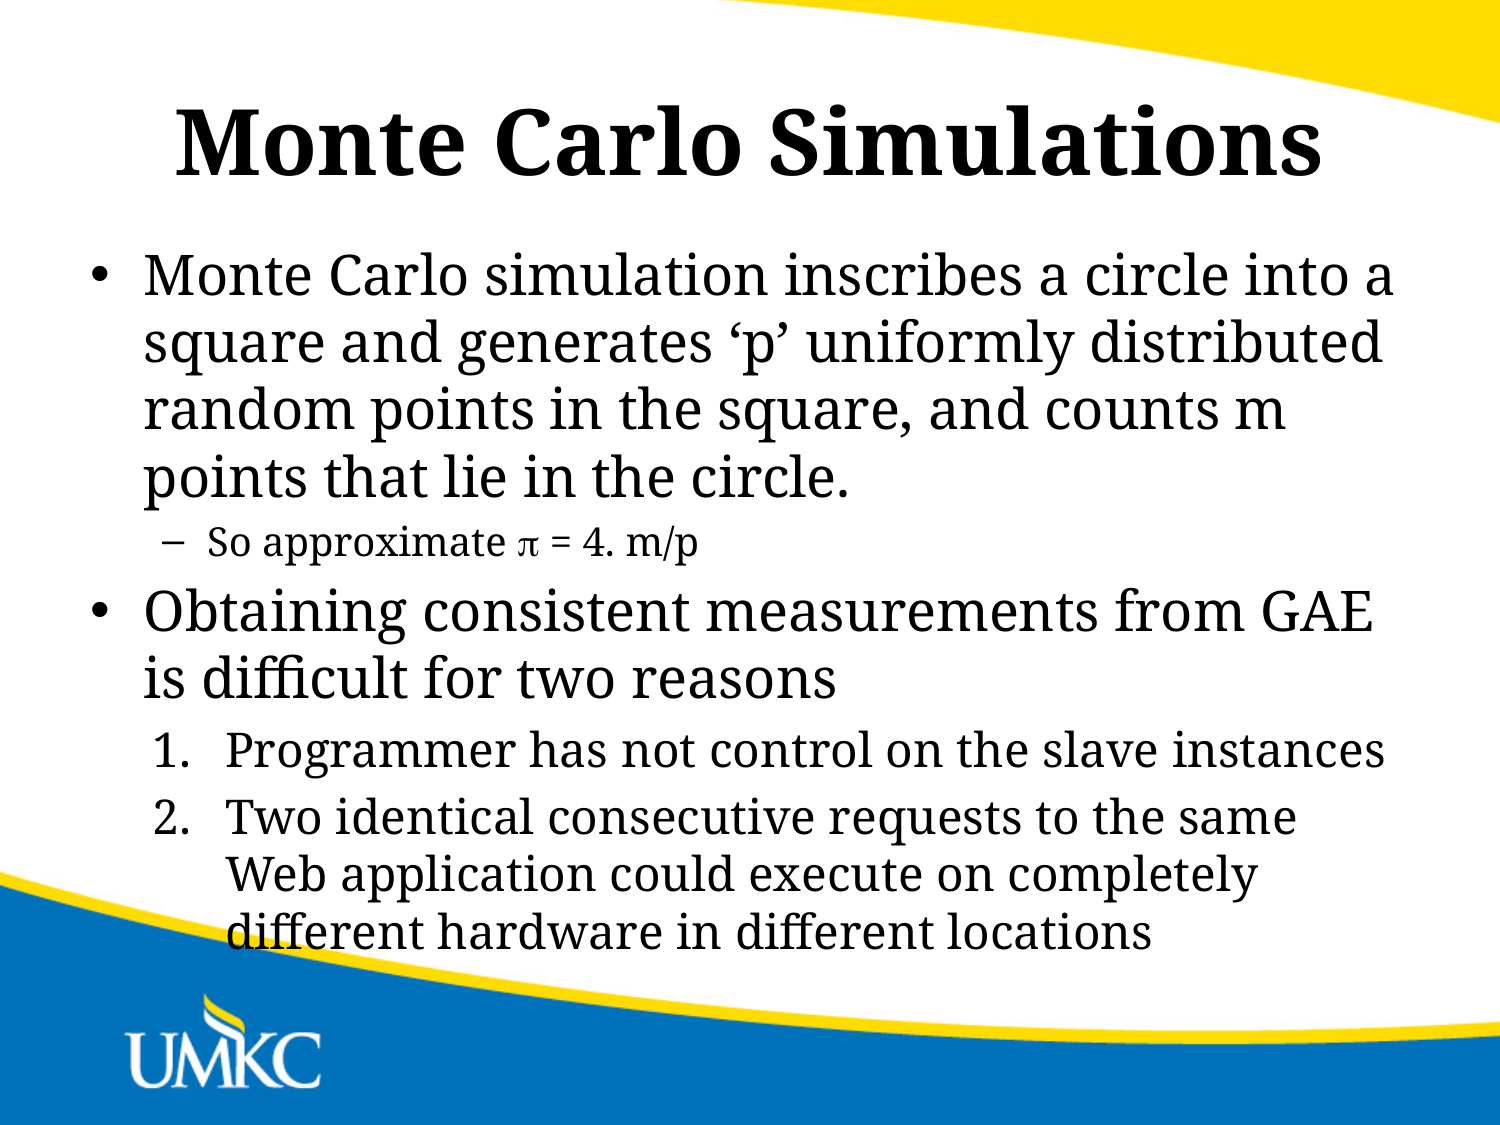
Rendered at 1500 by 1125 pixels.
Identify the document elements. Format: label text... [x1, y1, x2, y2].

picture [0, 0, 1500, 1125]
list Monte Carlo simulation inscribes a circle into a square and generates ‘p’ uniformly distributed random points in the square, and counts m points that lie in the circle. So approximate  = 4. m/p Obtaining consistent measurements from GAE is difficult for two reasons Programmer has not control on the slave instances Two identical consecutive requests to the same Web application could execute on completely different hardware in different locations [75, 232, 1425, 1005]
title Monte Carlo Simulations [75, 45, 1425, 232]
